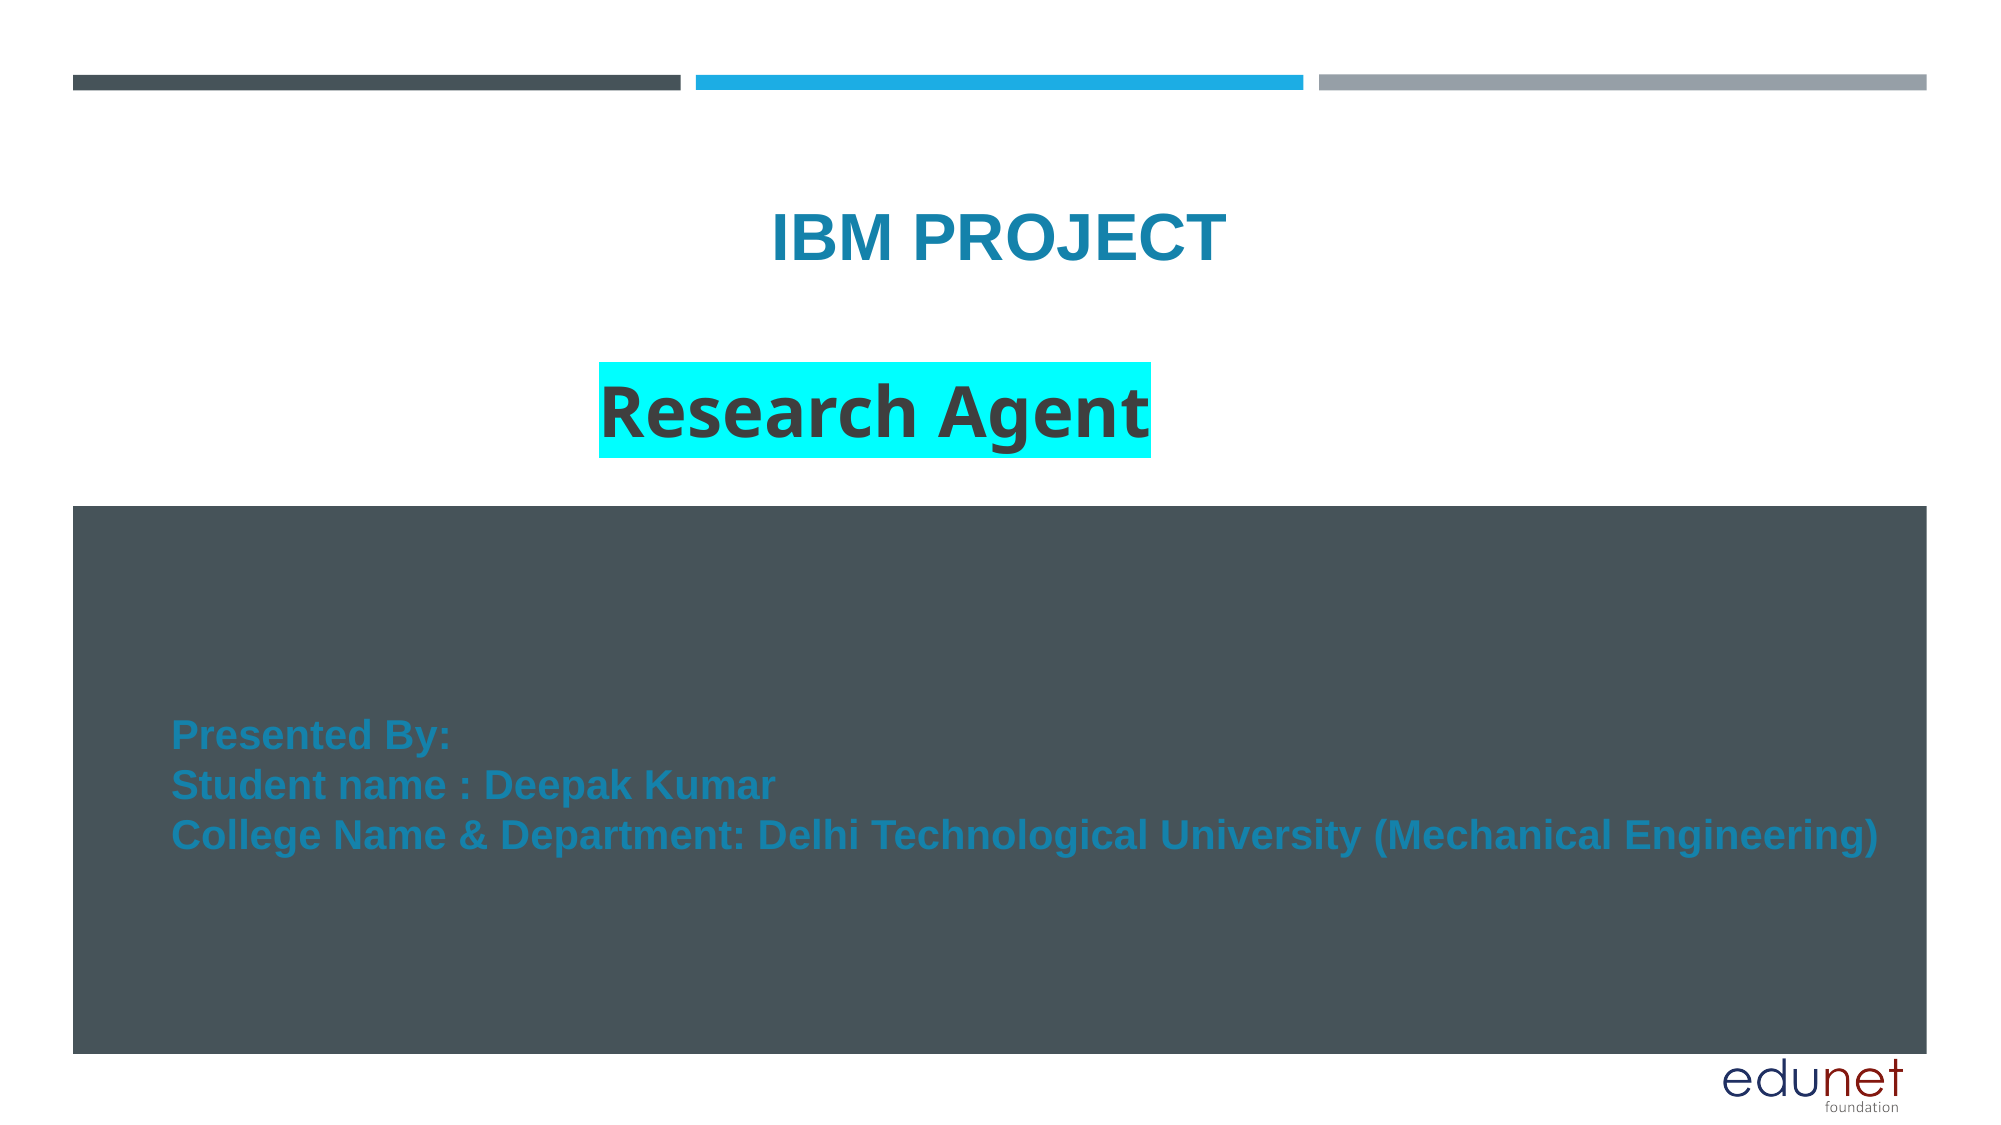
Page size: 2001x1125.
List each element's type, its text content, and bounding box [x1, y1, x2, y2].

text_box IBM PROJECT [0, 185, 2000, 281]
picture [1719, 1056, 1905, 1116]
text_box Presented By: Student name : Deepak Kumar College Name & Department: Delhi Technological University (Mechanical Engineering) [156, 700, 1919, 916]
title Research Agent [171, 298, 1672, 460]
